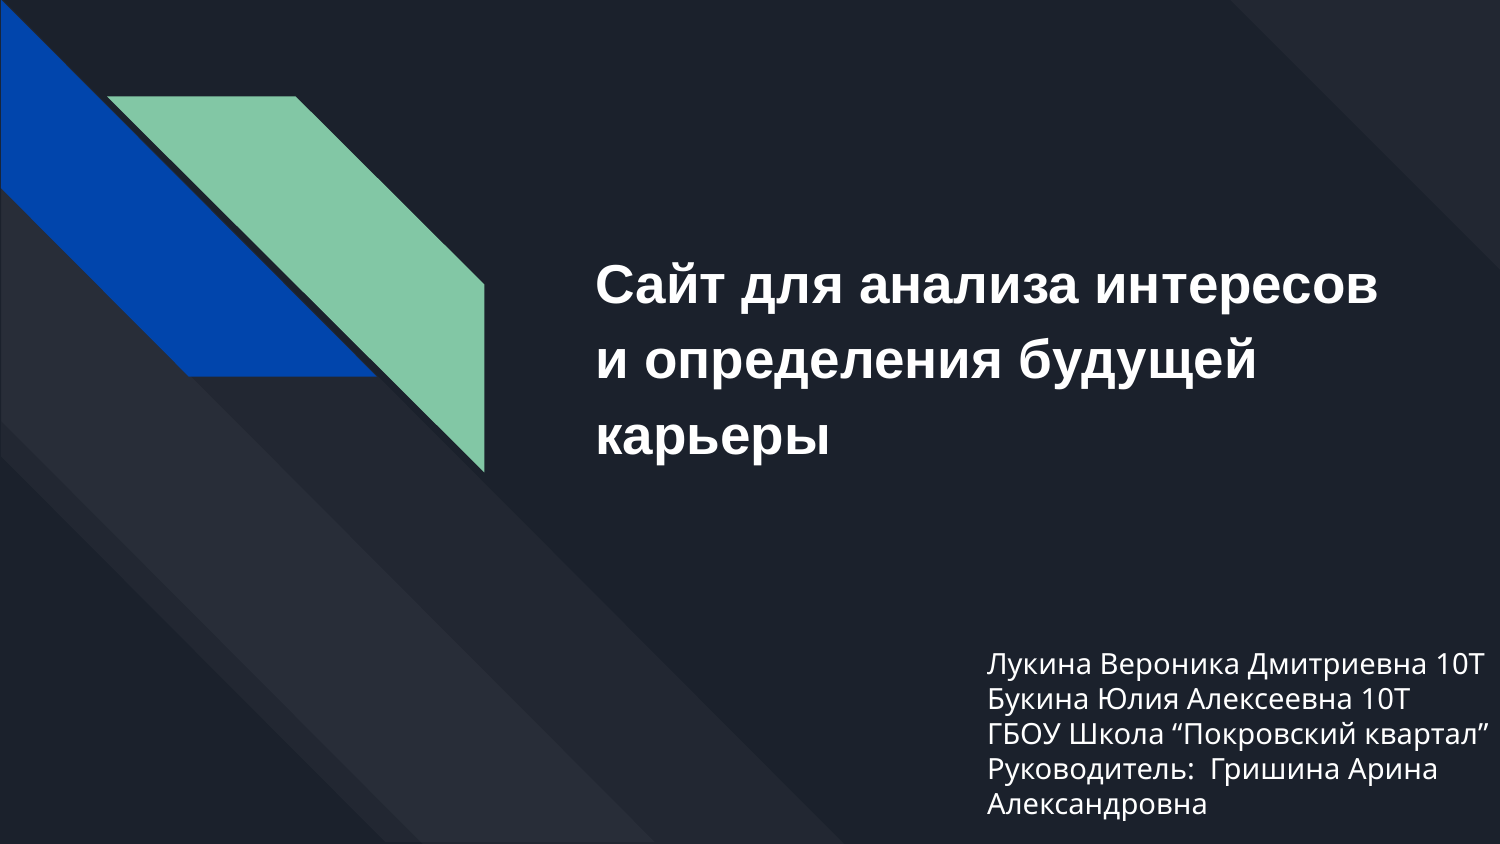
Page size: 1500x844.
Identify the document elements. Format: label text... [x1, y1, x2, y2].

subtitle Лукина Вероника Дмитриевна 10Т Букина Юлия Алексеевна 10Т ГБОУ Школа “Покровский квартал” Руководитель: Гришина Арина Александровна [972, 630, 1500, 824]
title Сайт для анализа интересов и определения будущей карьеры [580, 223, 1404, 483]
